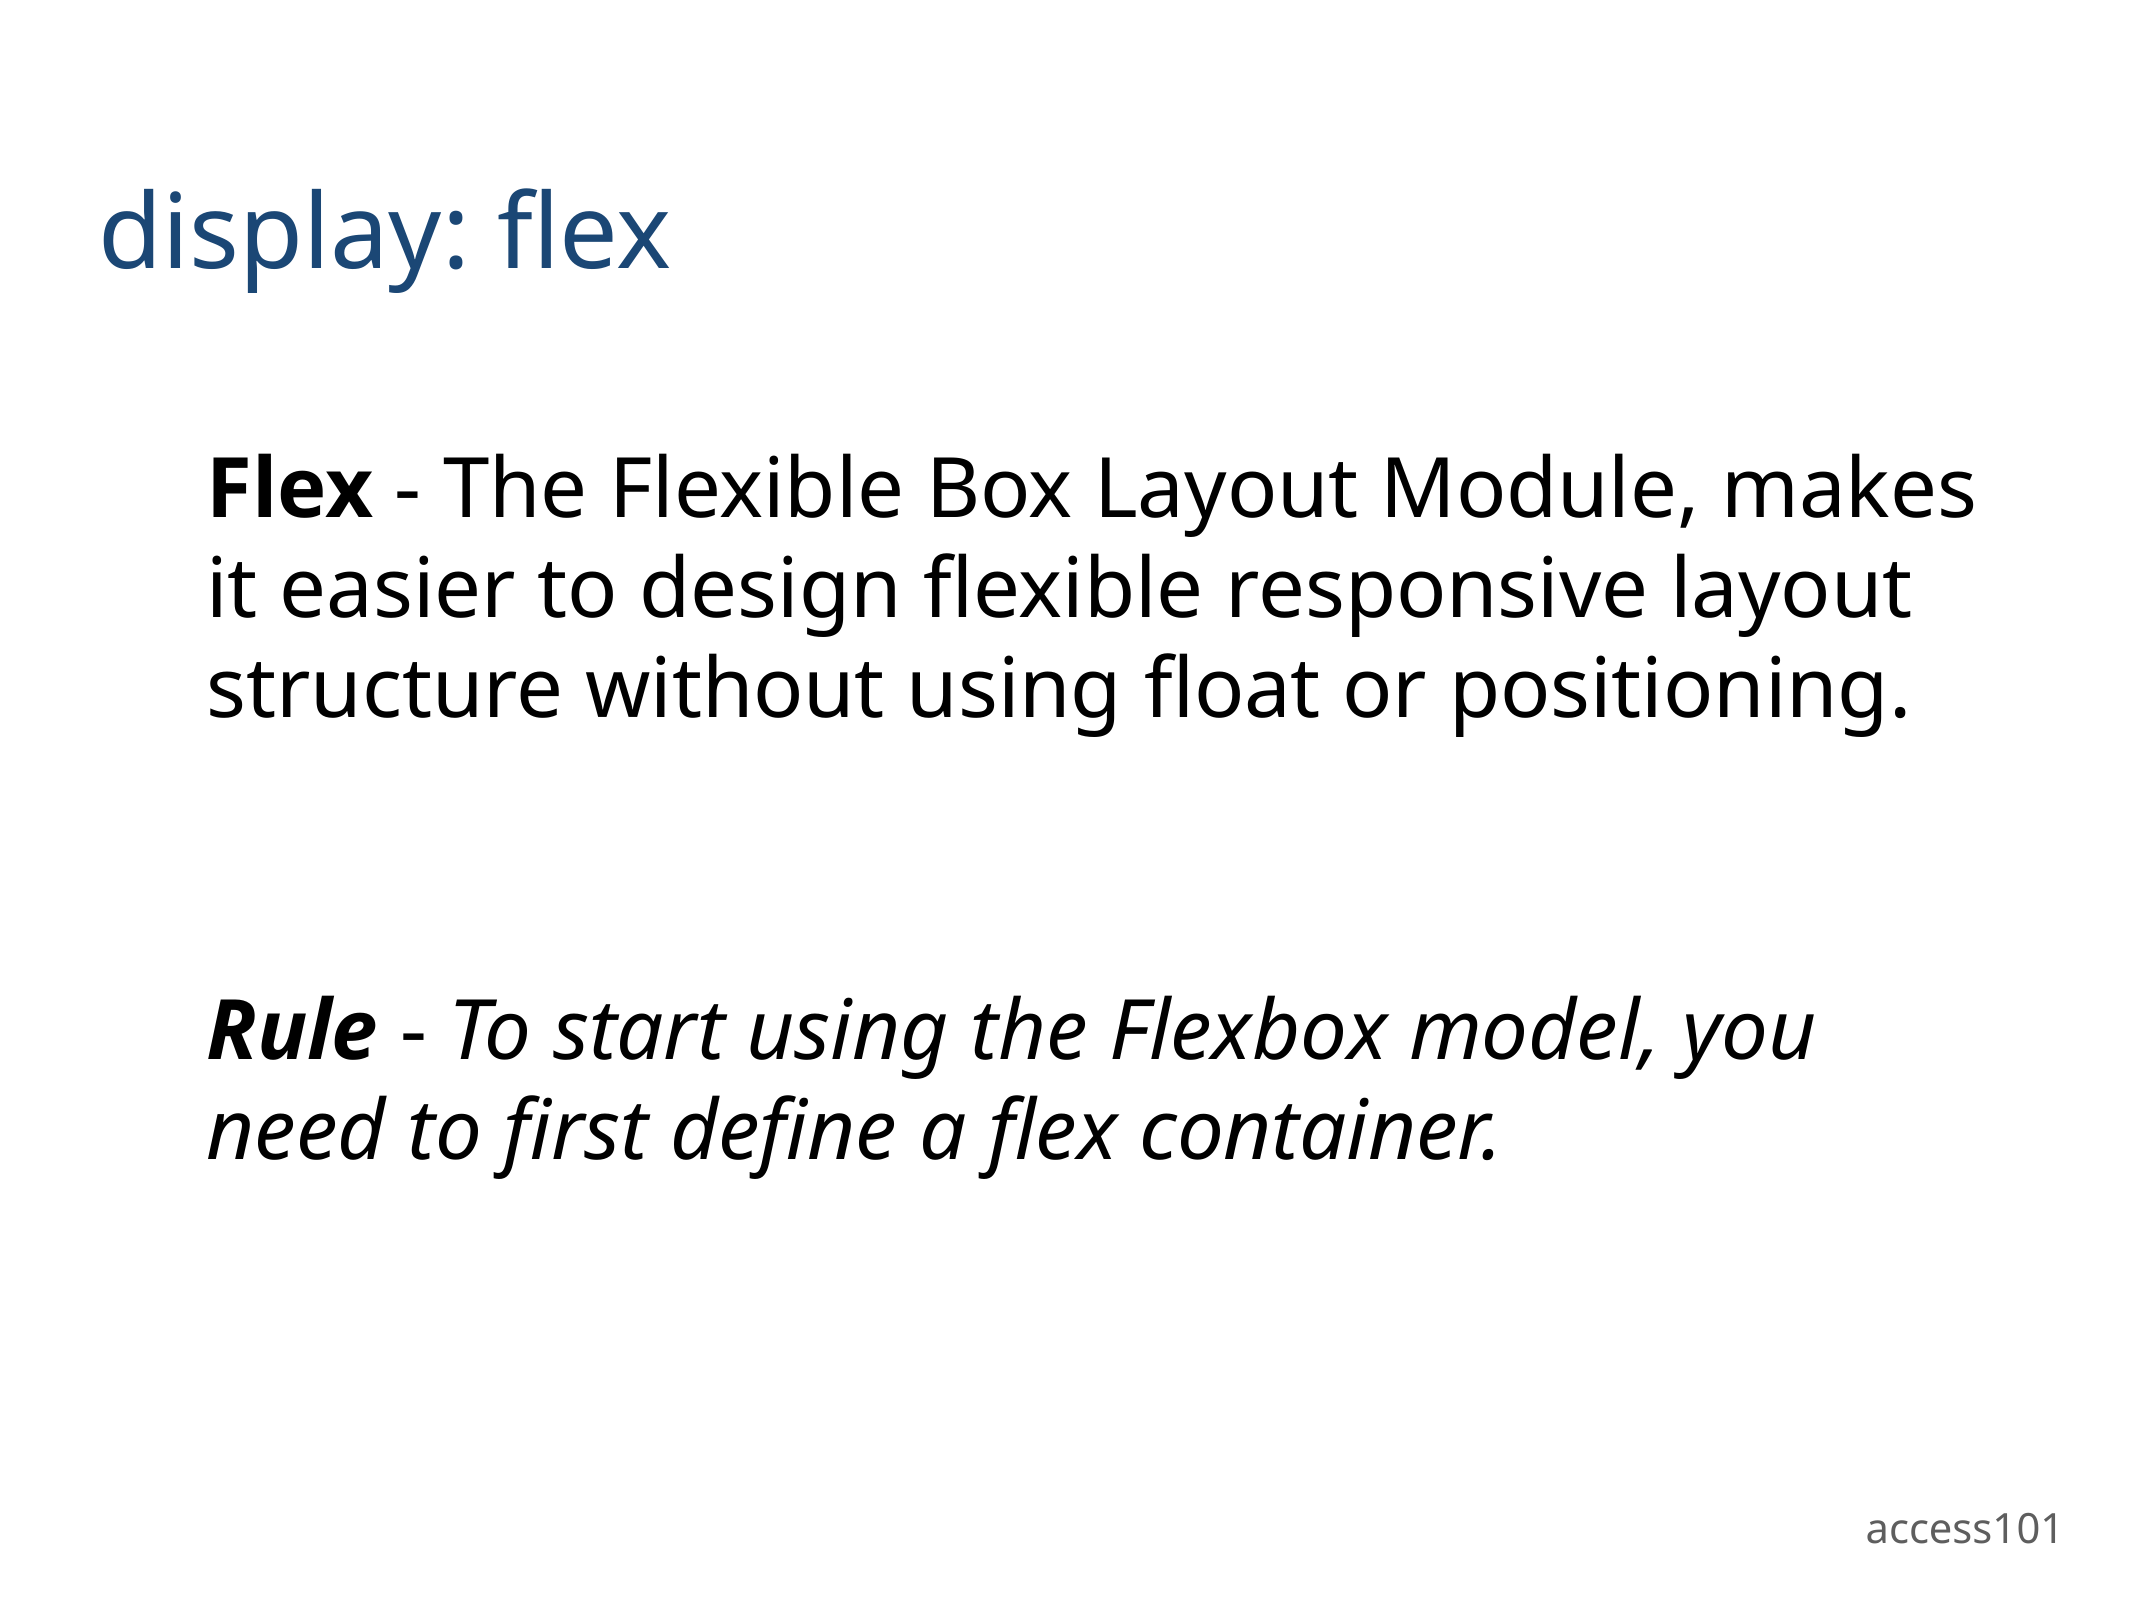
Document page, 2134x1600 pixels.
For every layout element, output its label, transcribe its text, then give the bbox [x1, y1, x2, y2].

title display: flex [89, 134, 1380, 298]
text_box Flex - The Flexible Box Layout Module, makes it easier to design flexible responsive layout structure without using float or positioning. [198, 425, 2010, 743]
subtitle access101 [1828, 1493, 2102, 1571]
text_box Rule - To start using the Flexbox model, you need to first define a flex container. [198, 967, 2010, 1260]
